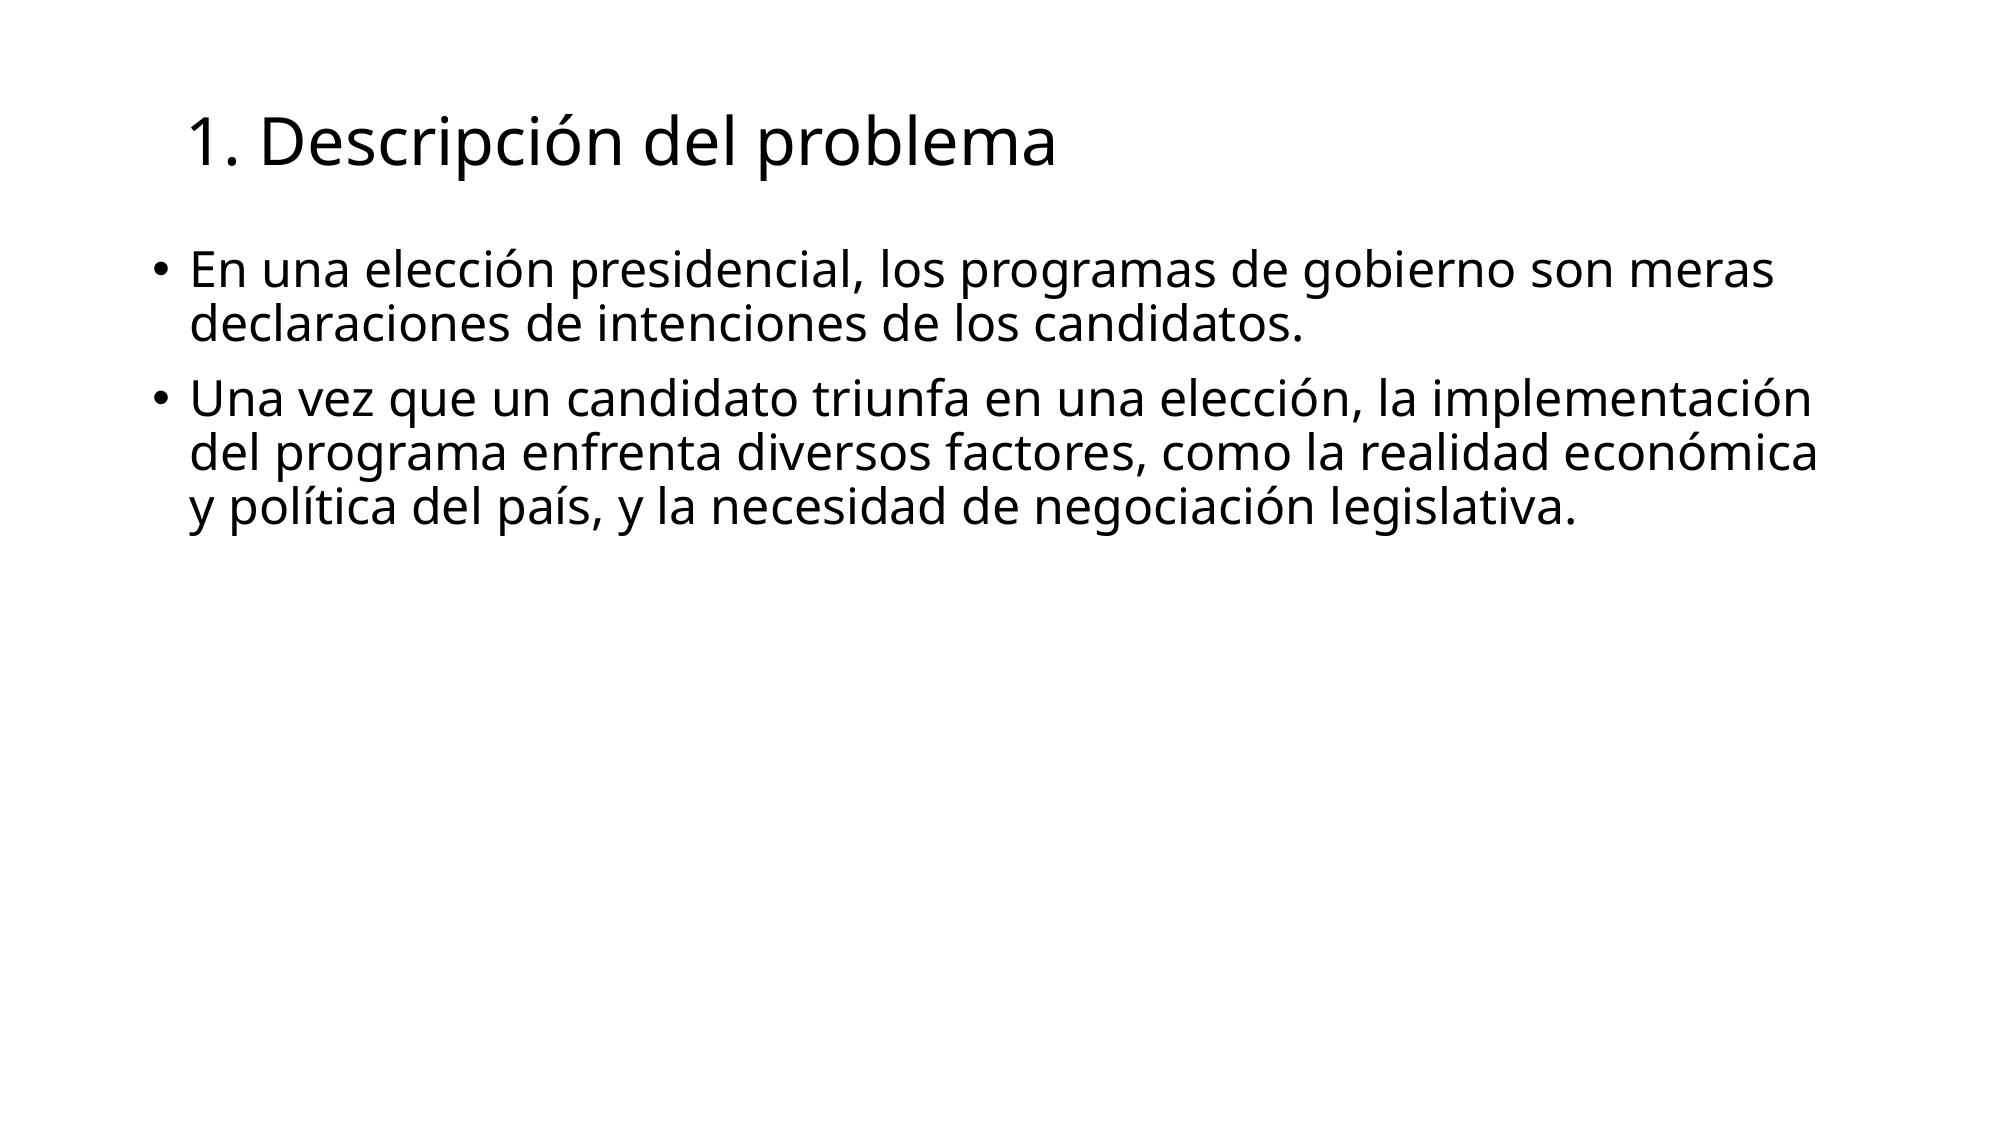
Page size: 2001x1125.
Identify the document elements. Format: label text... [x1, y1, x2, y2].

list En una elección presidencial, los programas de gobierno son meras declaraciones de intenciones de los candidatos. Una vez que un candidato triunfa en una elección, la implementación del programa enfrenta diversos factores, como la realidad económica y política del país, y la necesidad de negociación legislativa. [137, 236, 1863, 1051]
title 1. Descripción del problema [170, 88, 1896, 200]
